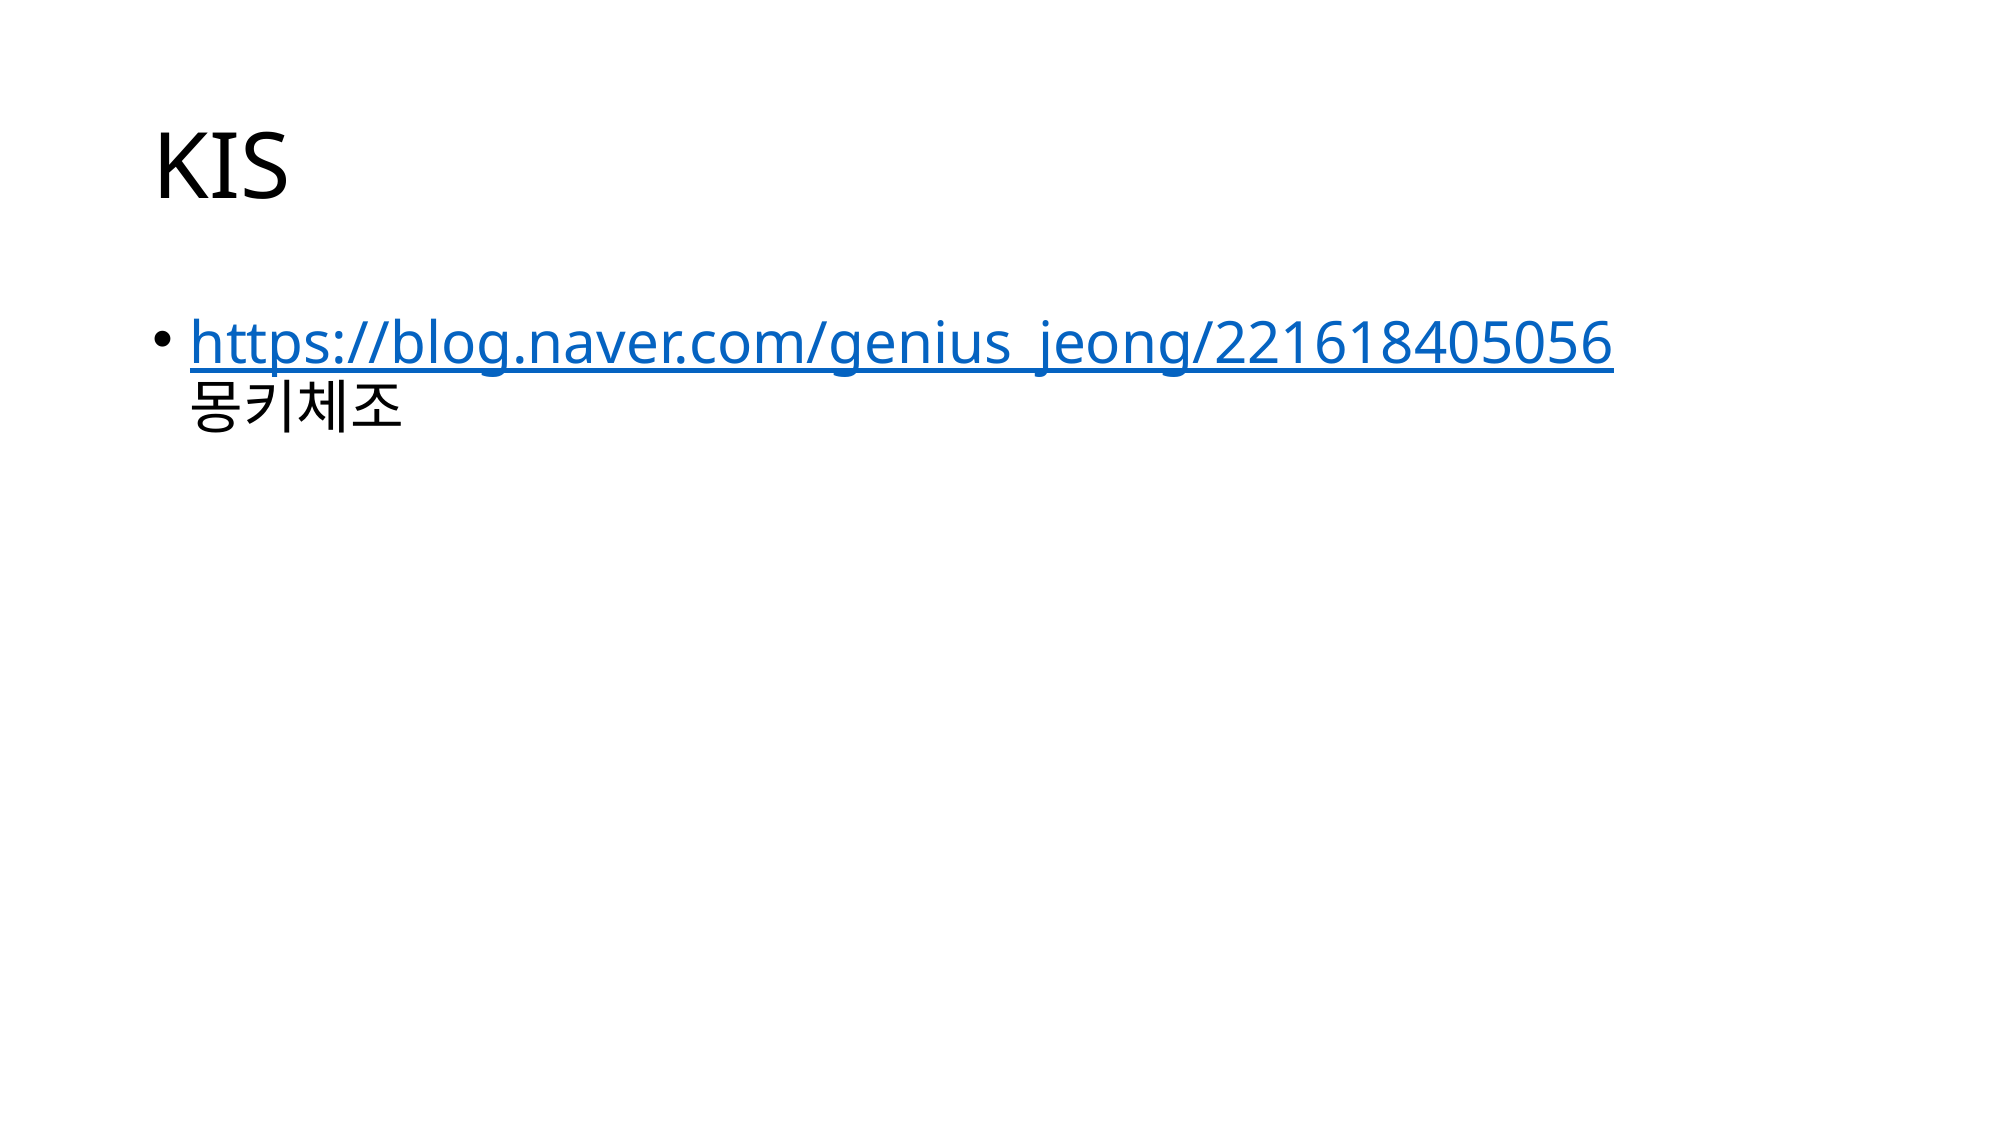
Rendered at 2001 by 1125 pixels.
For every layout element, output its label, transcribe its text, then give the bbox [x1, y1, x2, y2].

list https://blog.naver.com/genius_jeong/221618405056 몽키체조 [137, 299, 1863, 1014]
title KIS [137, 59, 1863, 278]
